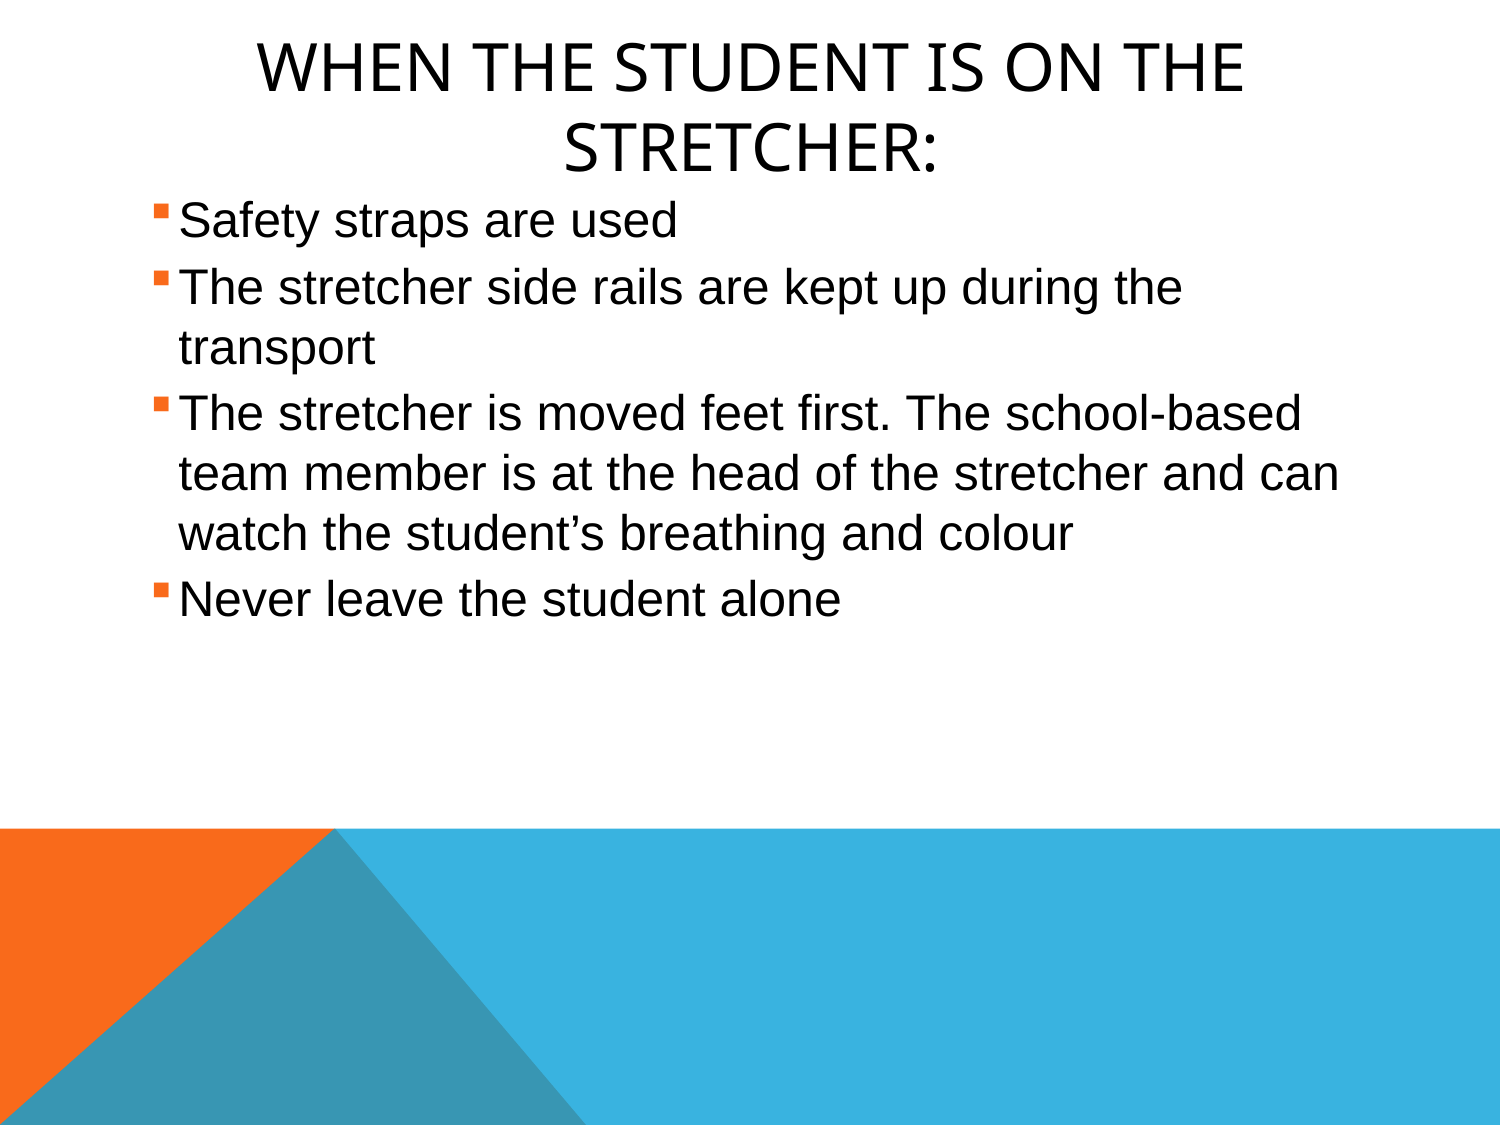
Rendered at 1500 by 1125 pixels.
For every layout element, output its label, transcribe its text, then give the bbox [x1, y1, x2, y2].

title When the student is on the stretcher: [134, 59, 1369, 150]
list Safety straps are used The stretcher side rails are kept up during the transport The stretcher is moved feet first. The school-based team member is at the head of the stretcher and can watch the student’s breathing and colour Never leave the student alone [134, 180, 1369, 768]
